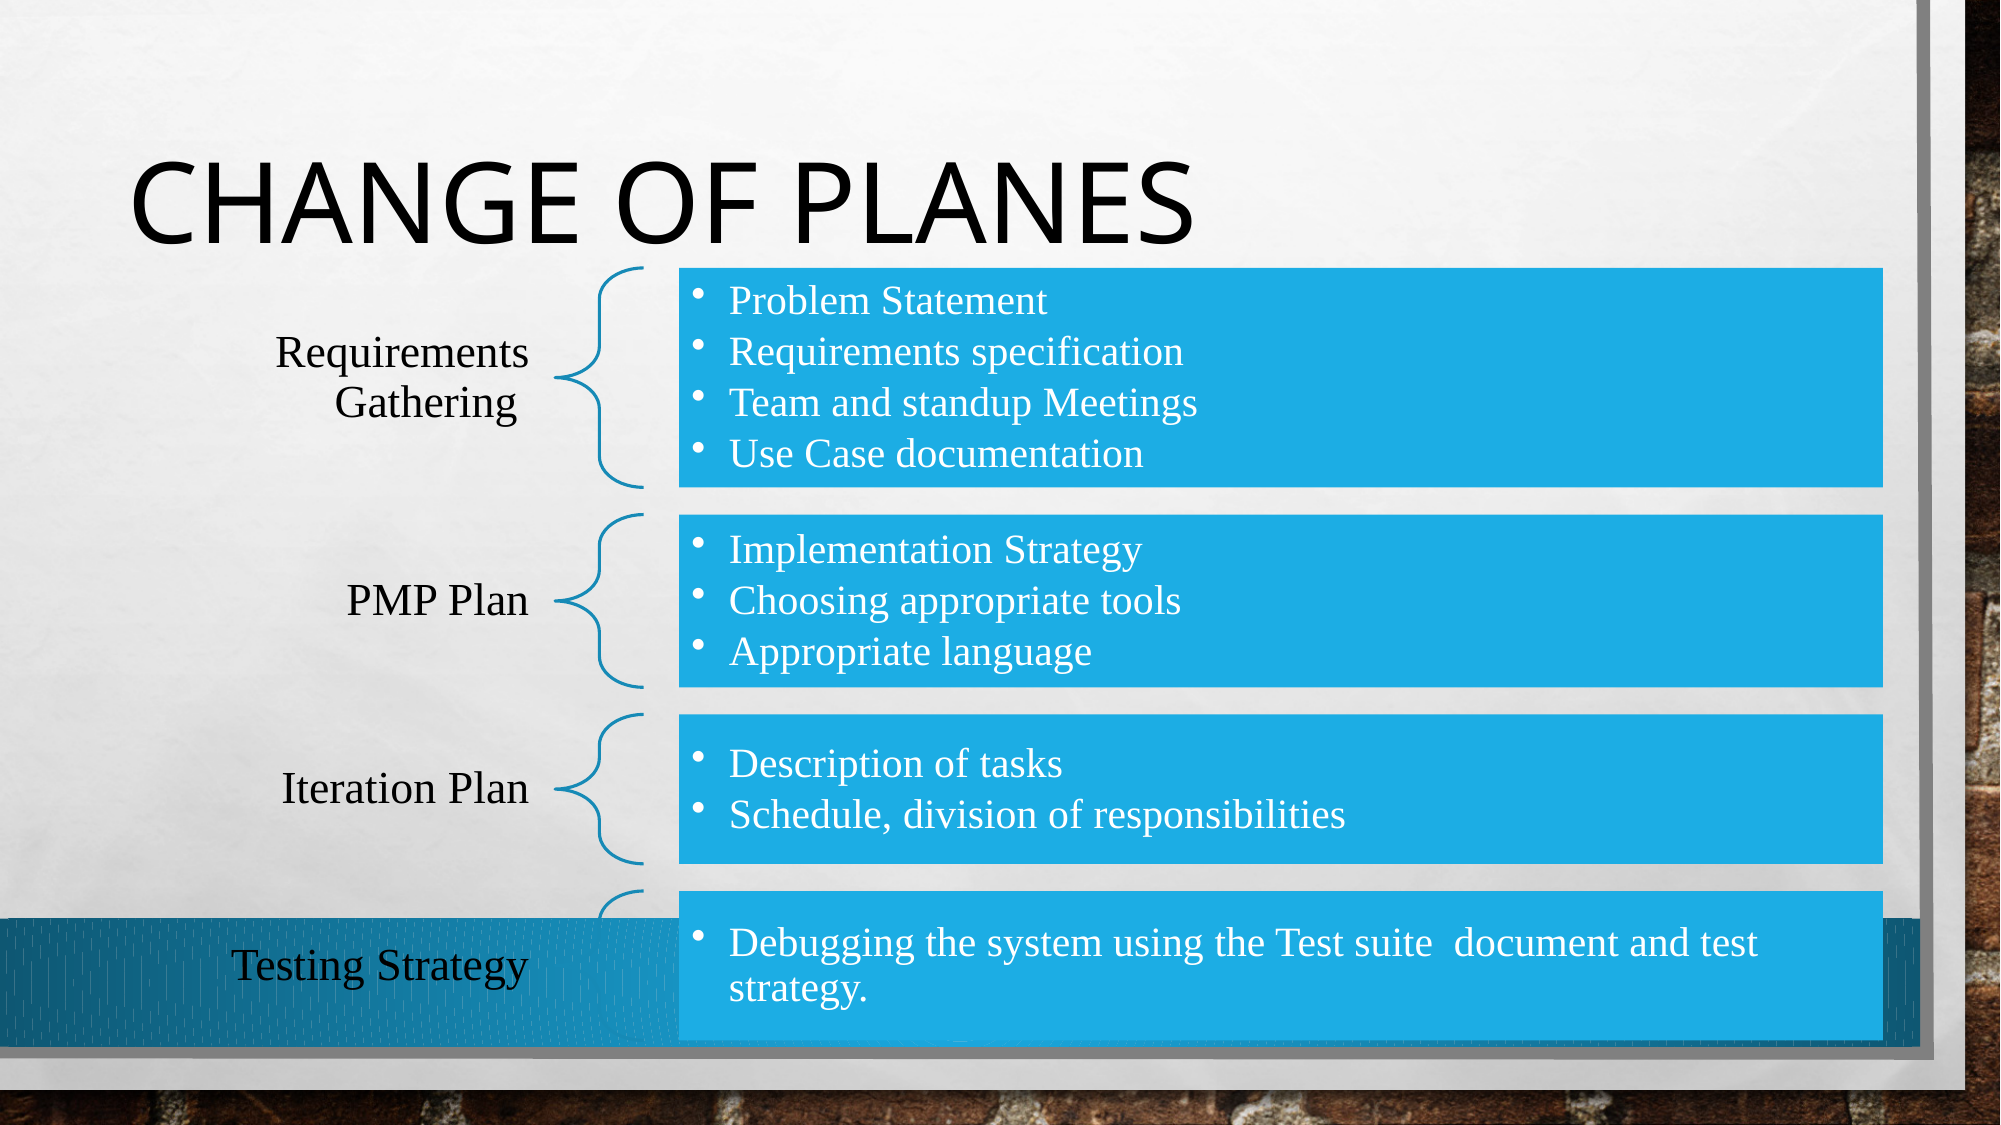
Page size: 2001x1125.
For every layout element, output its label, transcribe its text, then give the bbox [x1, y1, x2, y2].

title Change of planes [112, 112, 1818, 267]
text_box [112, 267, 1884, 1041]
picture [0, 0, 2000, 1125]
